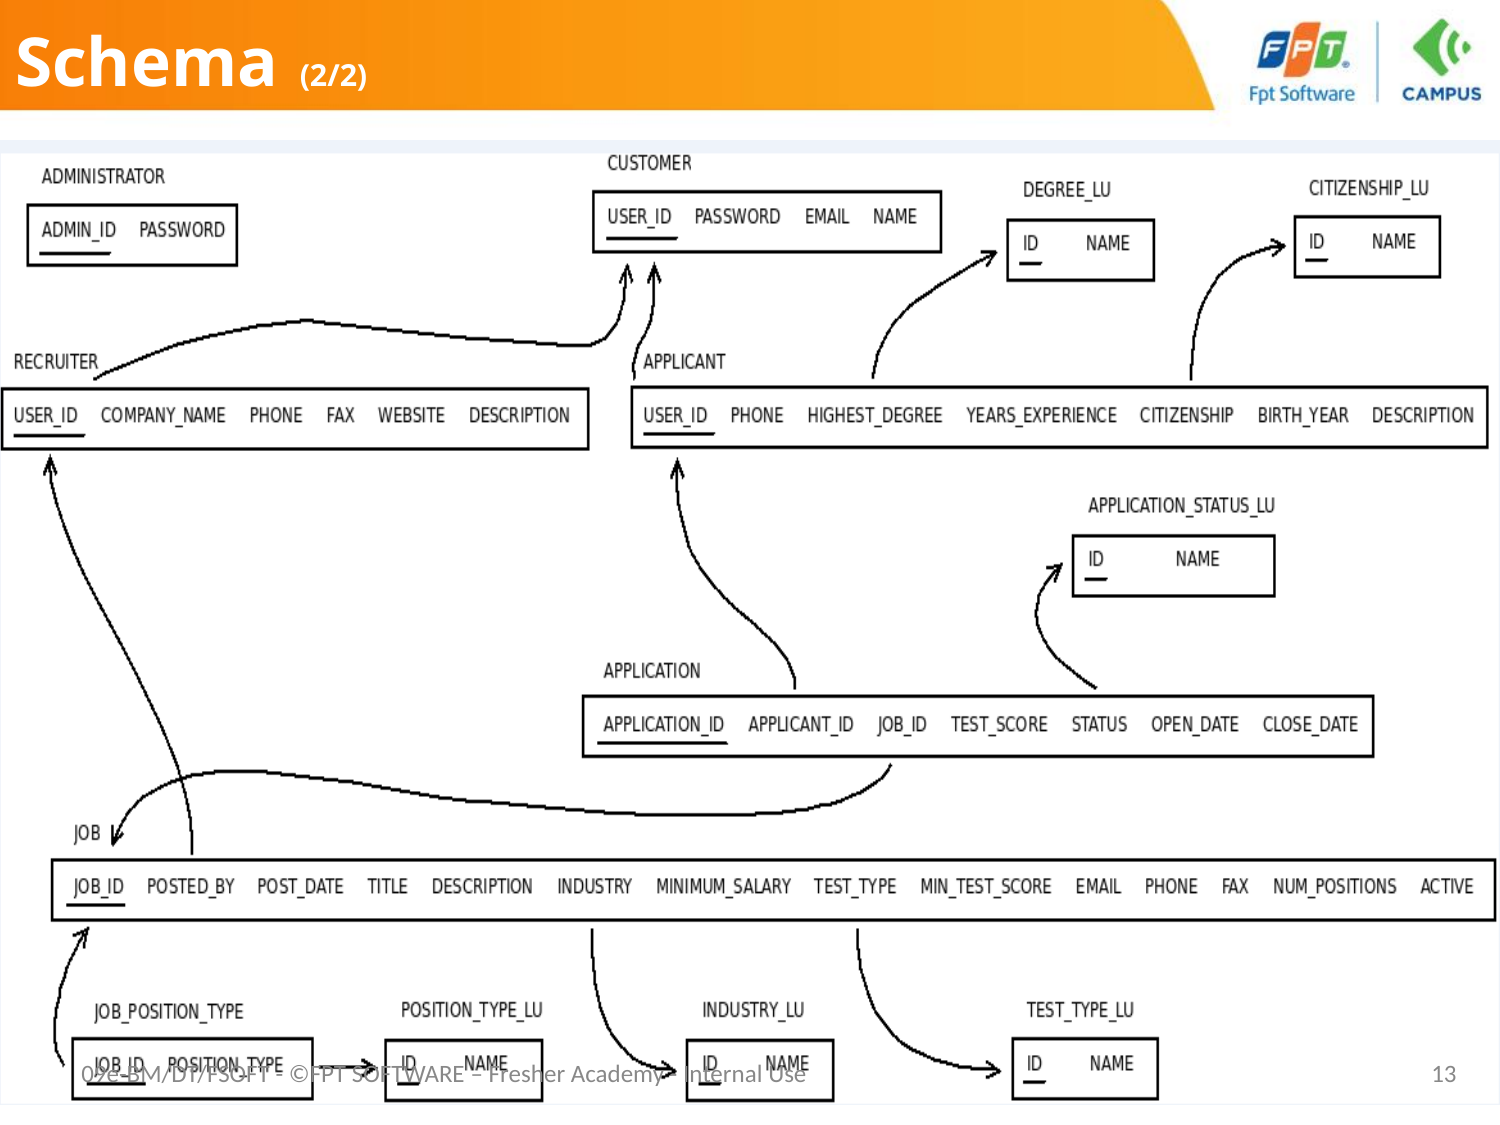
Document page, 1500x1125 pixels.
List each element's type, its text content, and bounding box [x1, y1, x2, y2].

title Schema (2/2) [0, 0, 1477, 111]
picture [0, 0, 1500, 1125]
